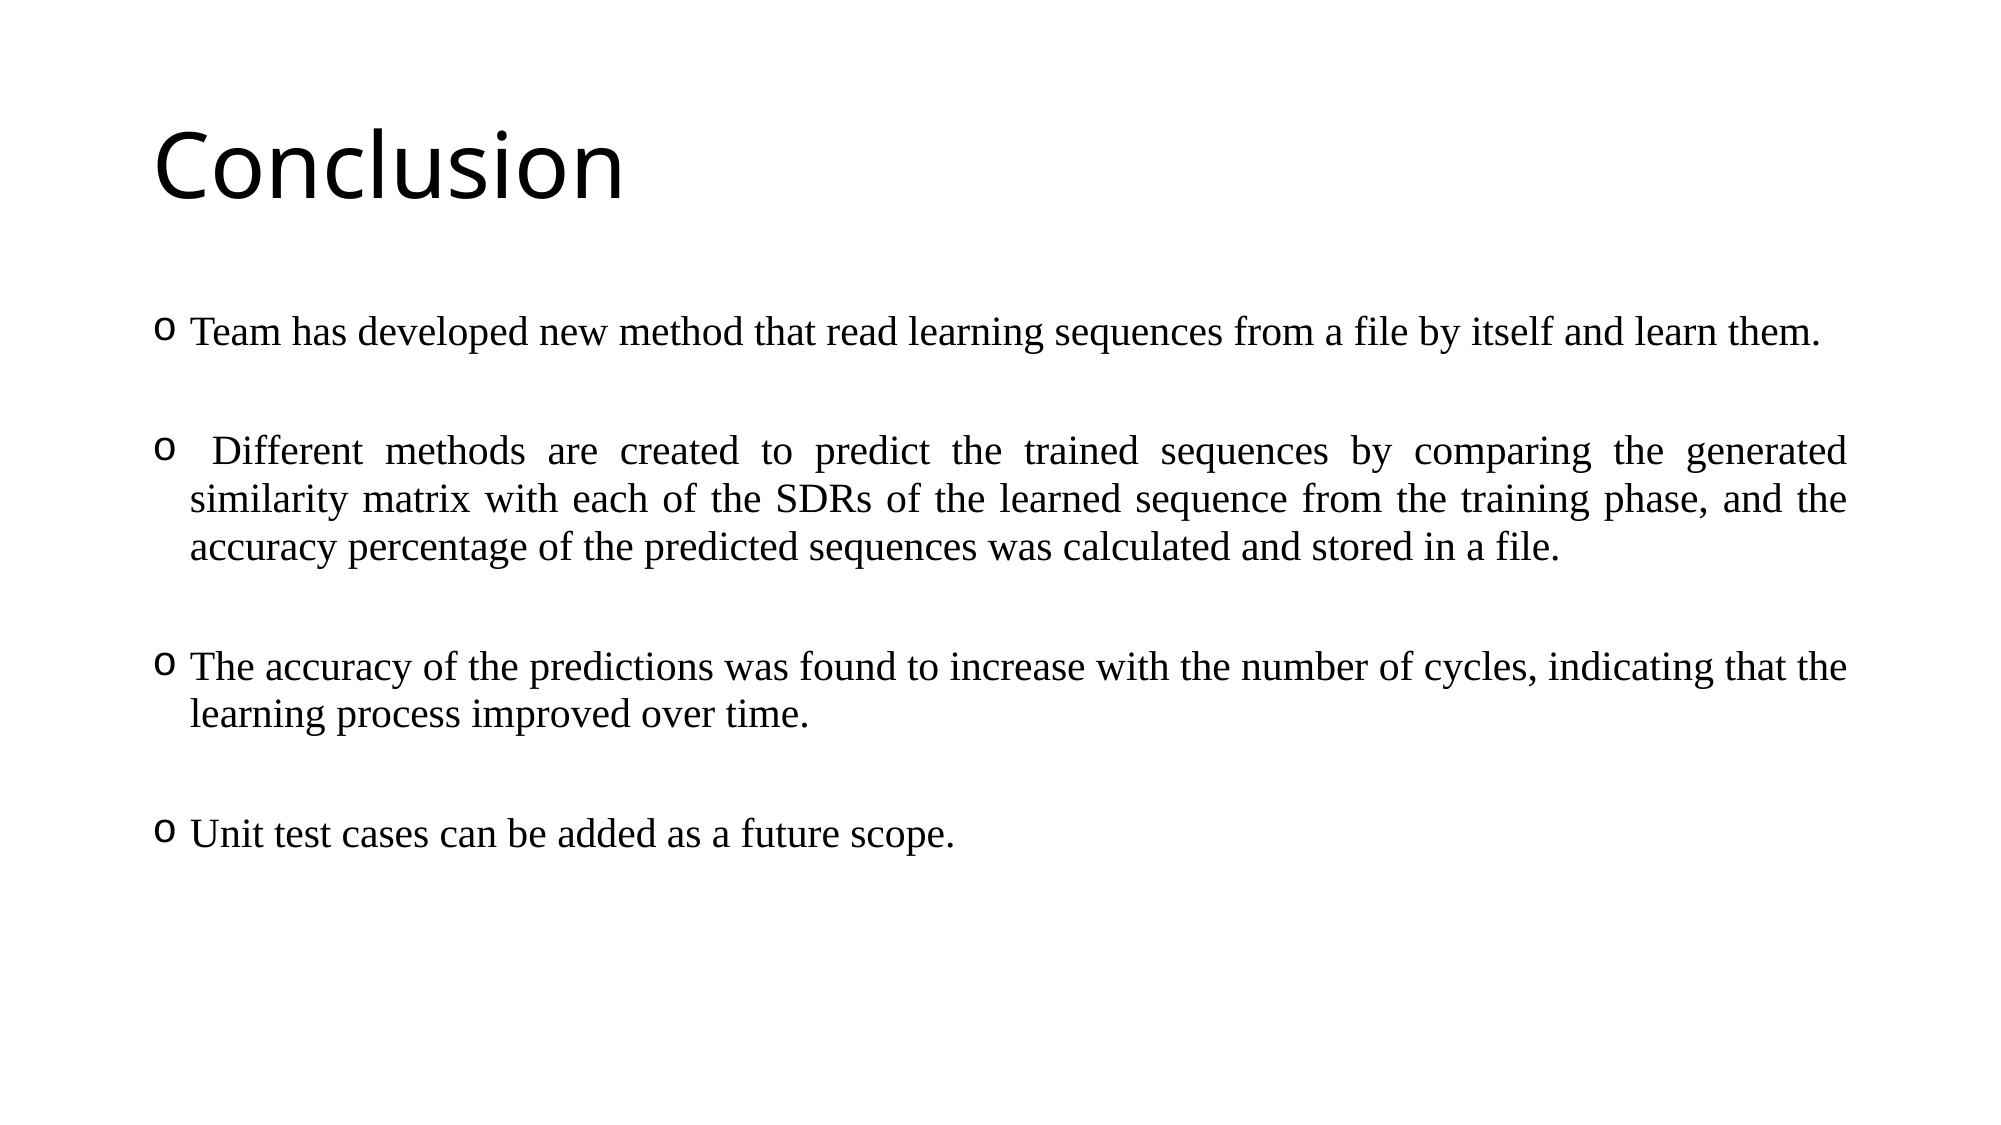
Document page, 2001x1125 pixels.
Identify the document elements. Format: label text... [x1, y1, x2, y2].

list Team has developed new method that read learning sequences from a file by itself and learn them. Different methods are created to predict the trained sequences by comparing the generated similarity matrix with each of the SDRs of the learned sequence from the training phase, and the accuracy percentage of the predicted sequences was calculated and stored in a file. The accuracy of the predictions was found to increase with the number of cycles, indicating that the learning process improved over time. Unit test cases can be added as a future scope. [137, 299, 1863, 1014]
title Conclusion [137, 59, 1863, 278]
